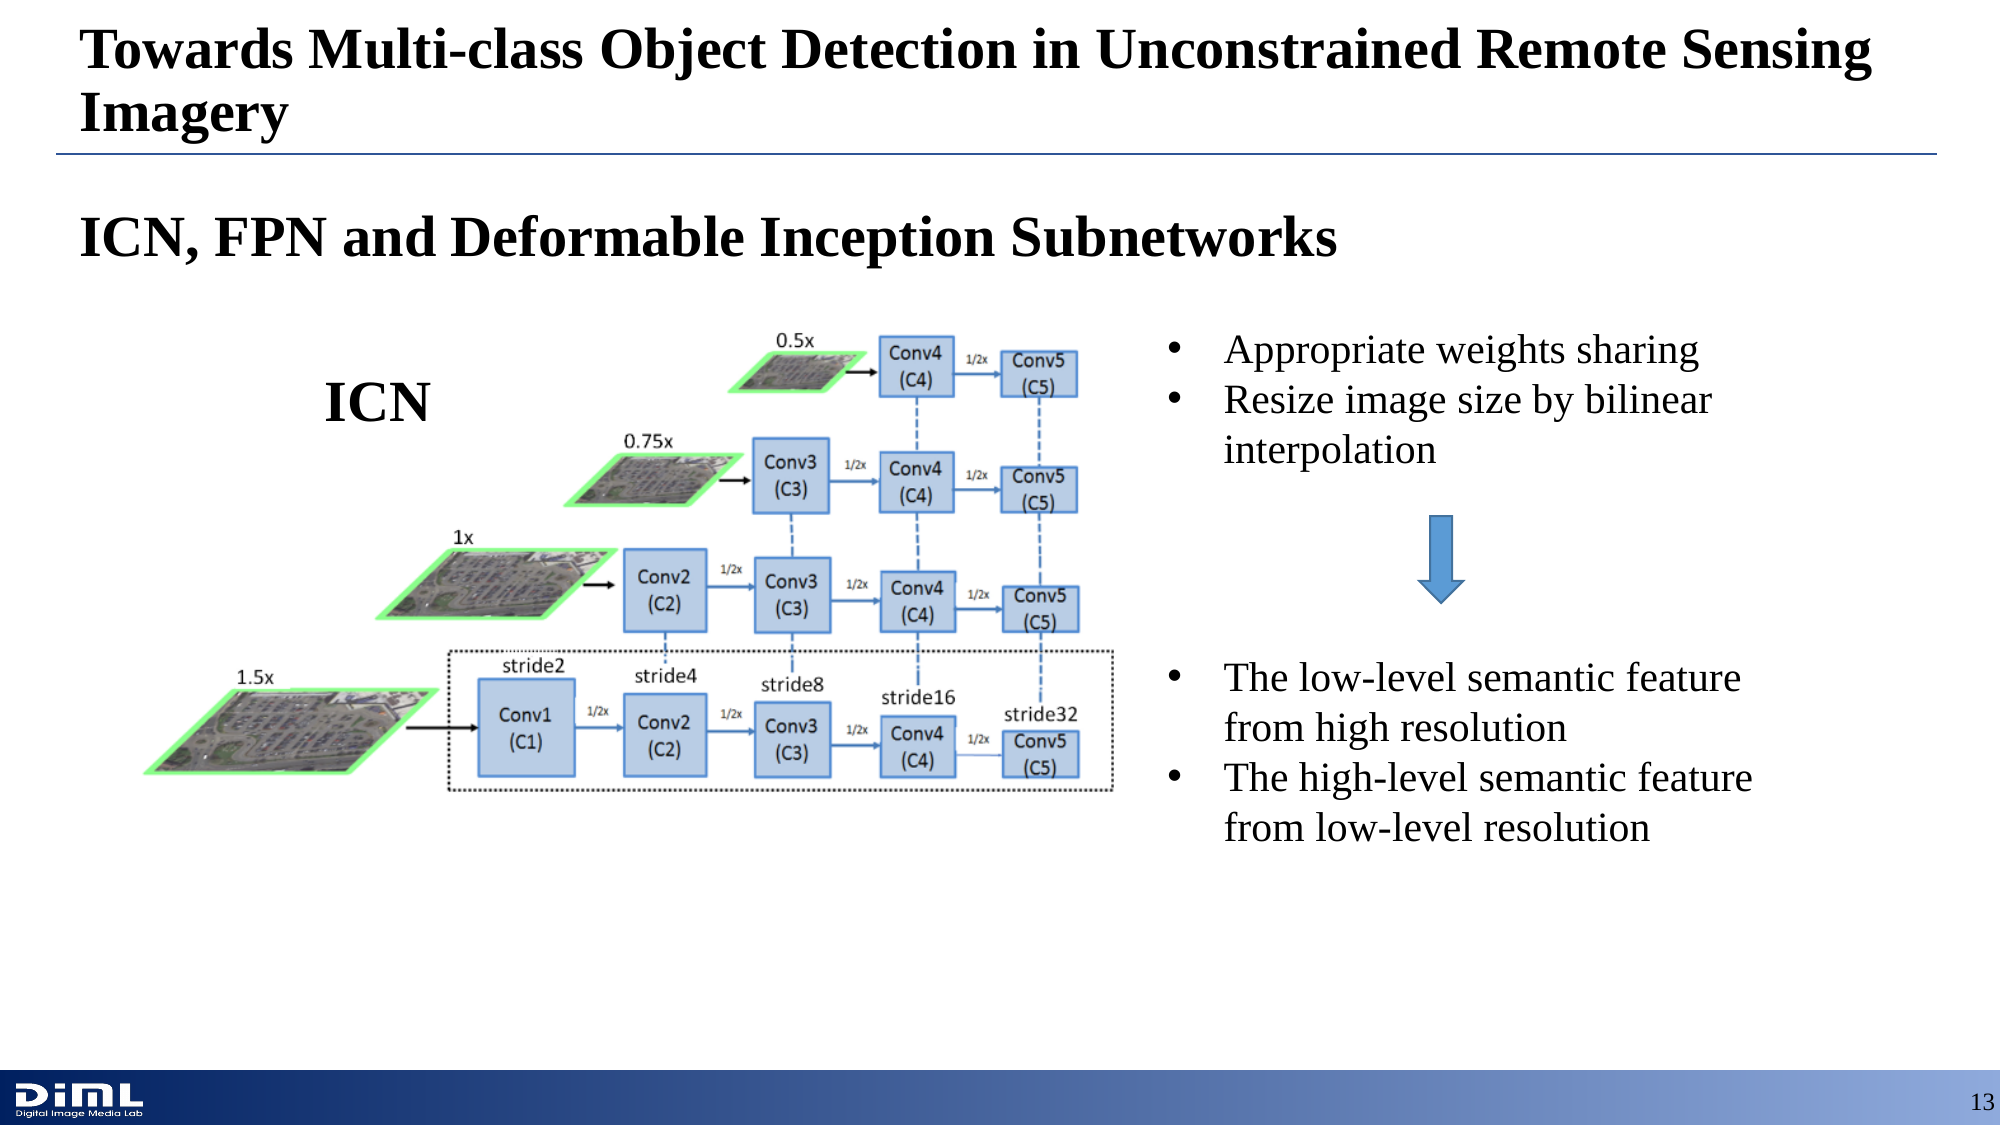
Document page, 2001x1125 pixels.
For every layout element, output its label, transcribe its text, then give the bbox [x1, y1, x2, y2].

picture [11, 1078, 147, 1122]
picture [64, 299, 1152, 806]
slide_number 13 [1560, 1070, 2000, 1125]
text_box The low-level semantic feature from high resolution The high-level semantic feature from low-level resolution [1152, 642, 1786, 858]
text_box ICN, FPN and Deformable Inception Subnetworks [64, 190, 1450, 276]
text_box [1416, 515, 1466, 605]
text_box Appropriate weights sharing Resize image size by bilinear interpolation [1152, 314, 1786, 480]
title Towards Multi-class Object Detection in Unconstrained Remote Sensing Imagery [64, 11, 1983, 152]
